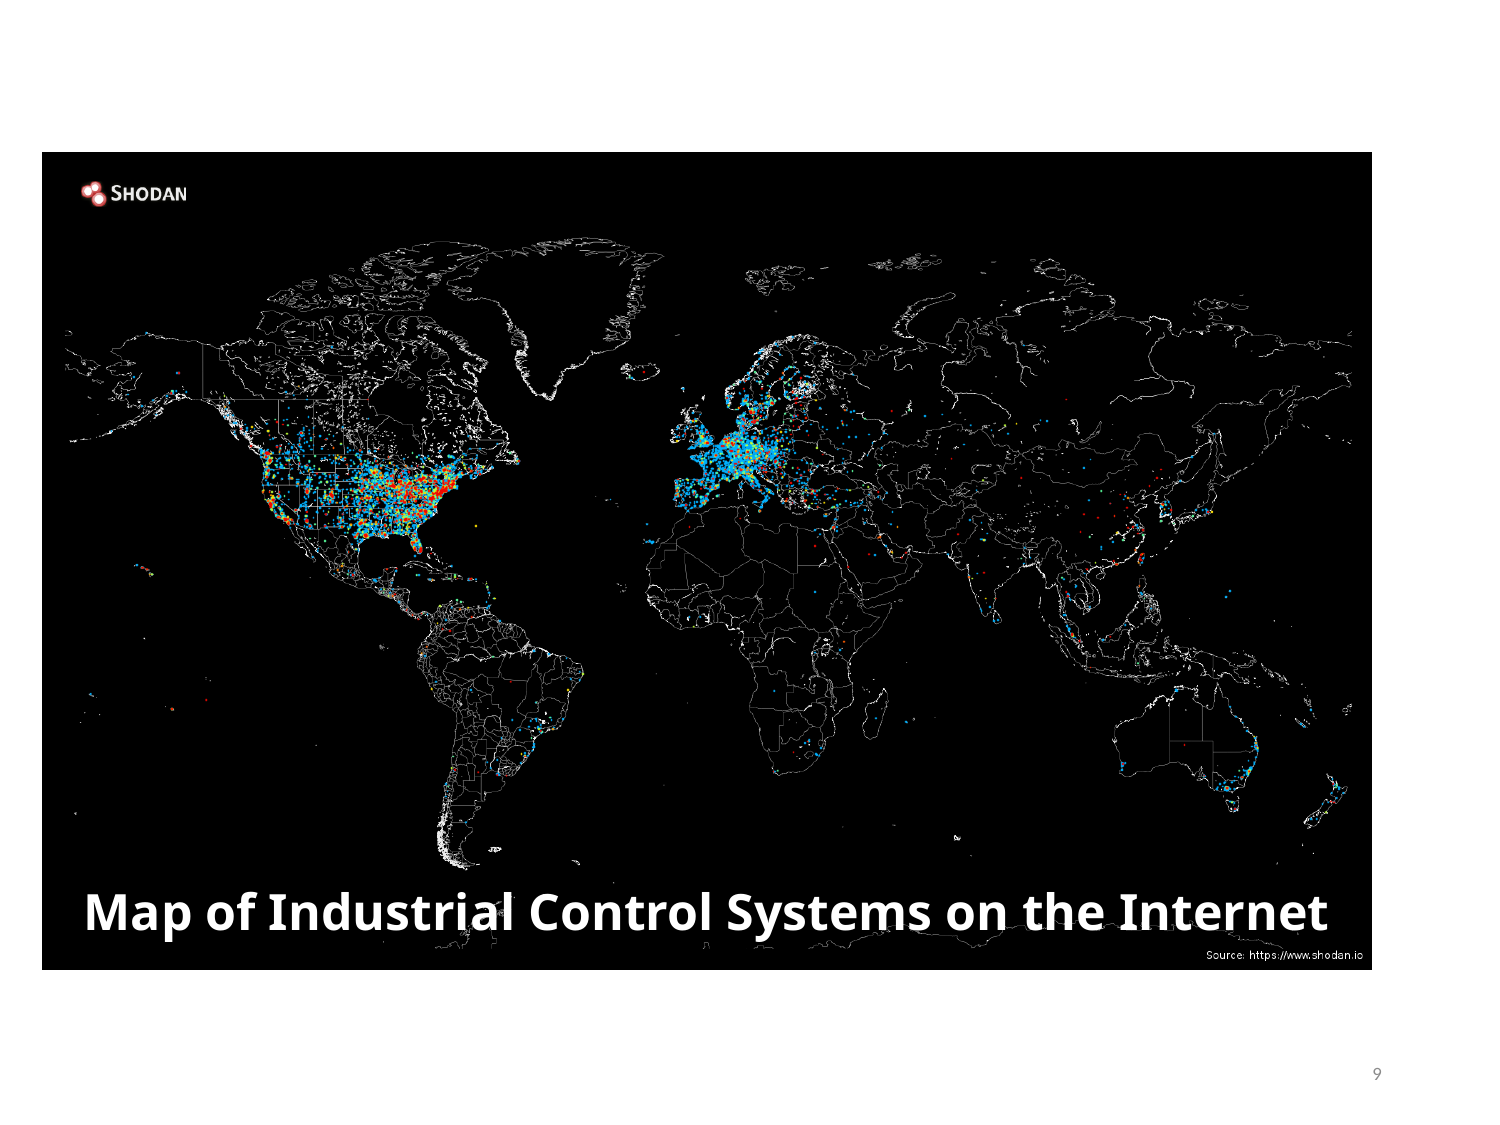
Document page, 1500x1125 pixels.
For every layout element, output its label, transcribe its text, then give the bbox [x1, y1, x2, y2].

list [42, 152, 1372, 970]
slide_number 9 [1059, 1042, 1397, 1103]
